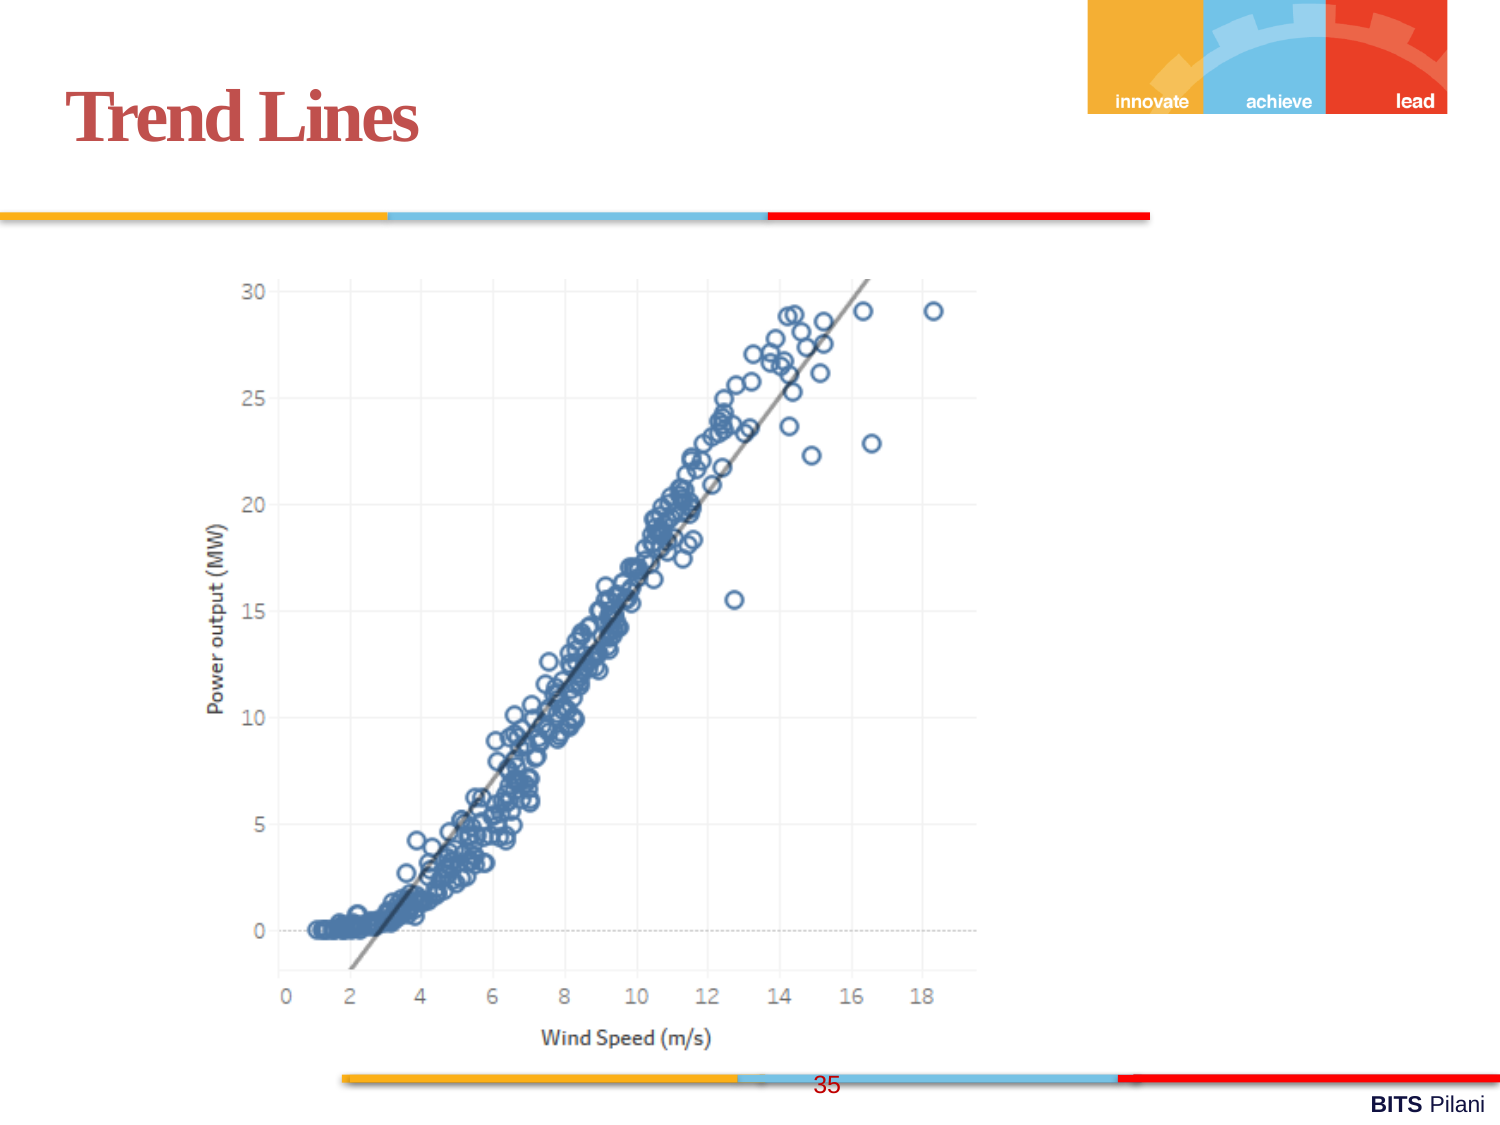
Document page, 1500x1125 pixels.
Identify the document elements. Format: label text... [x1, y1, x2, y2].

list Trend Lines [49, 24, 1088, 213]
picture [1087, 0, 1448, 114]
picture [187, 279, 1026, 1054]
slide_number 35 [506, 1063, 857, 1114]
